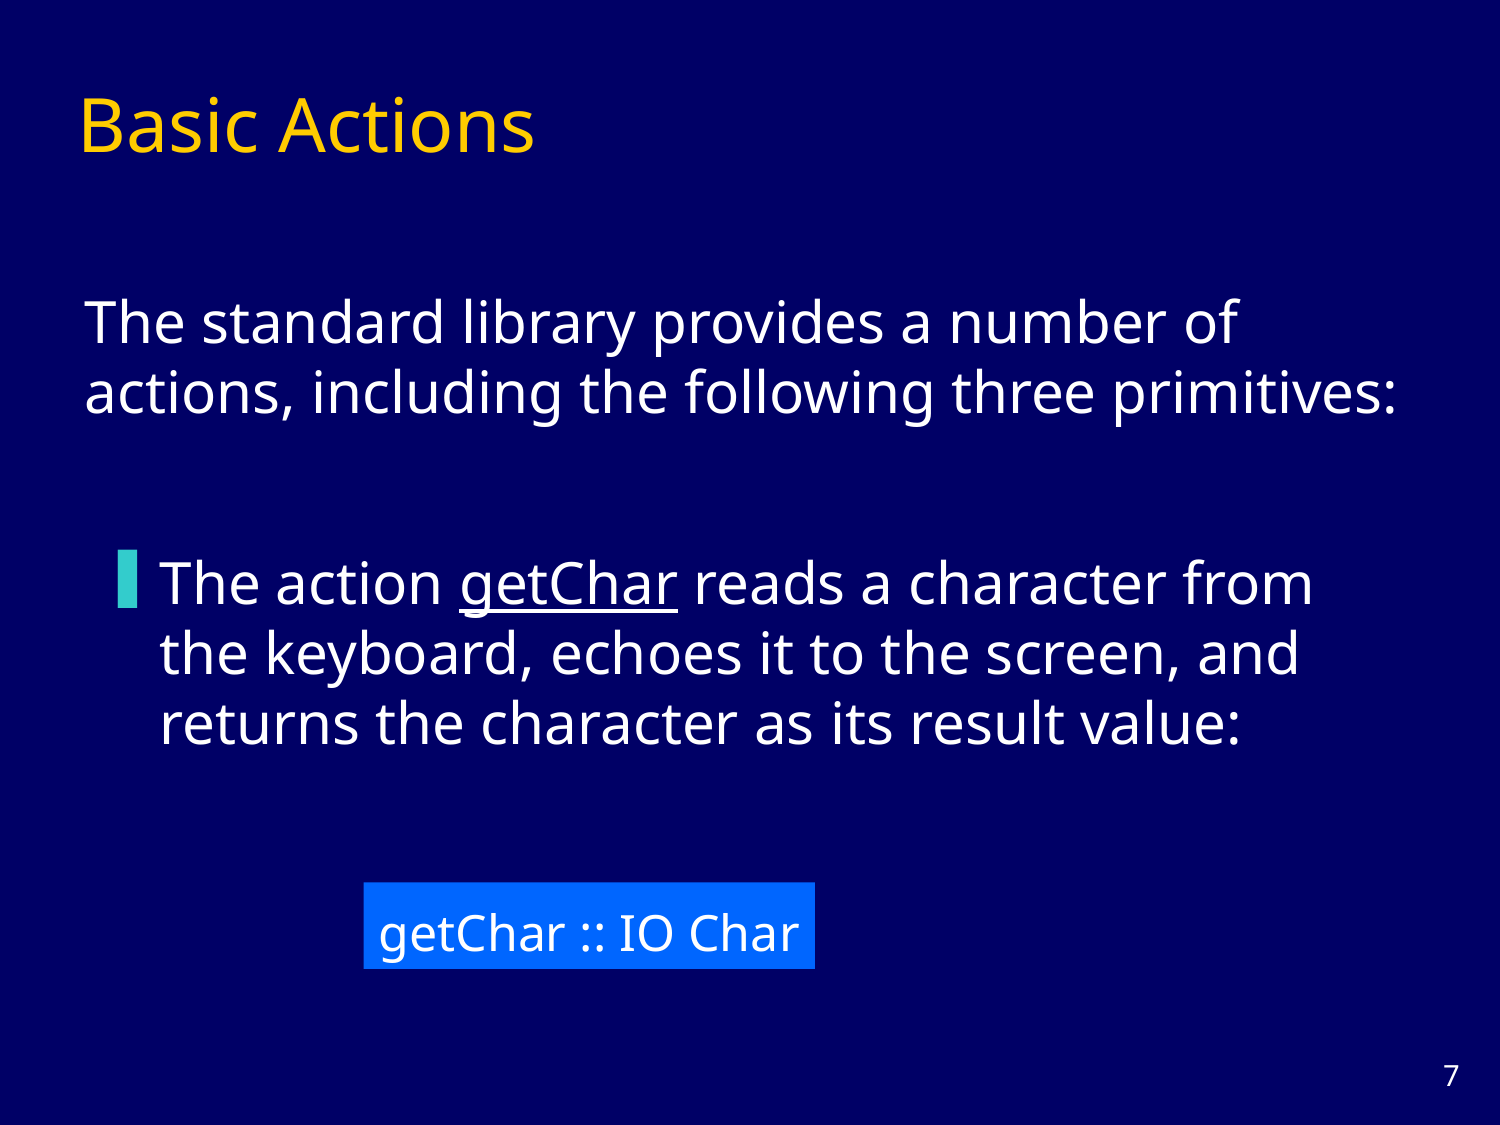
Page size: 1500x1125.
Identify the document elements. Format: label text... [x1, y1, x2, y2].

text_box The standard library provides a number of actions, including the following three primitives: [70, 277, 1427, 433]
text_box The action getChar reads a character from the keyboard, echoes it to the screen, and returns the character as its result value: [88, 538, 1394, 785]
text_box getChar :: IO Char [363, 882, 815, 969]
slide_number 6 [1374, 1049, 1476, 1101]
title Basic Actions [62, 62, 1338, 175]
